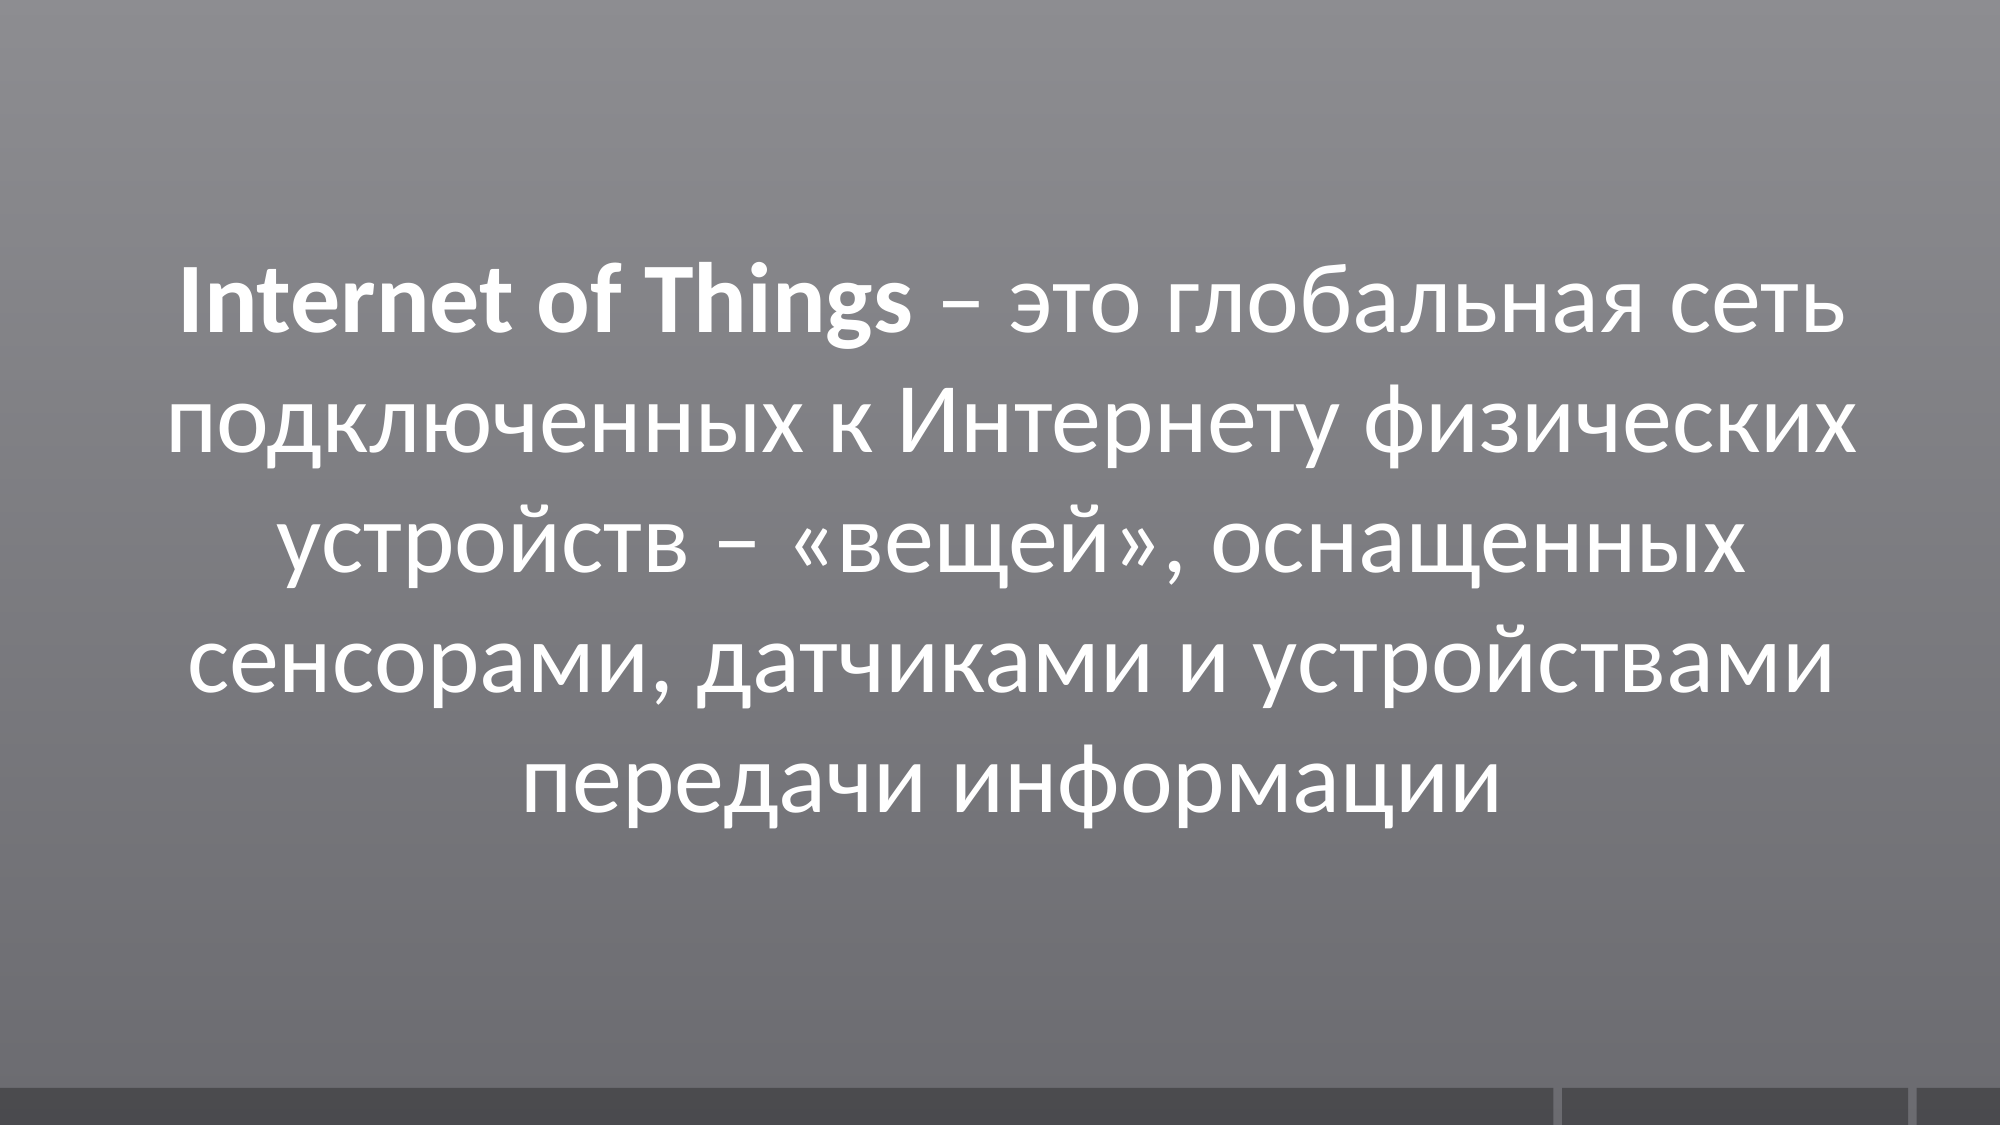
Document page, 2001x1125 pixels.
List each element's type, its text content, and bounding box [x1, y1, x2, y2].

text_box Internet of Things – это глобальная сеть подключенных к Интернету физических устройств – «вещей», оснащенных сенсорами, датчиками и устройствами передачи информации [87, 224, 1938, 840]
